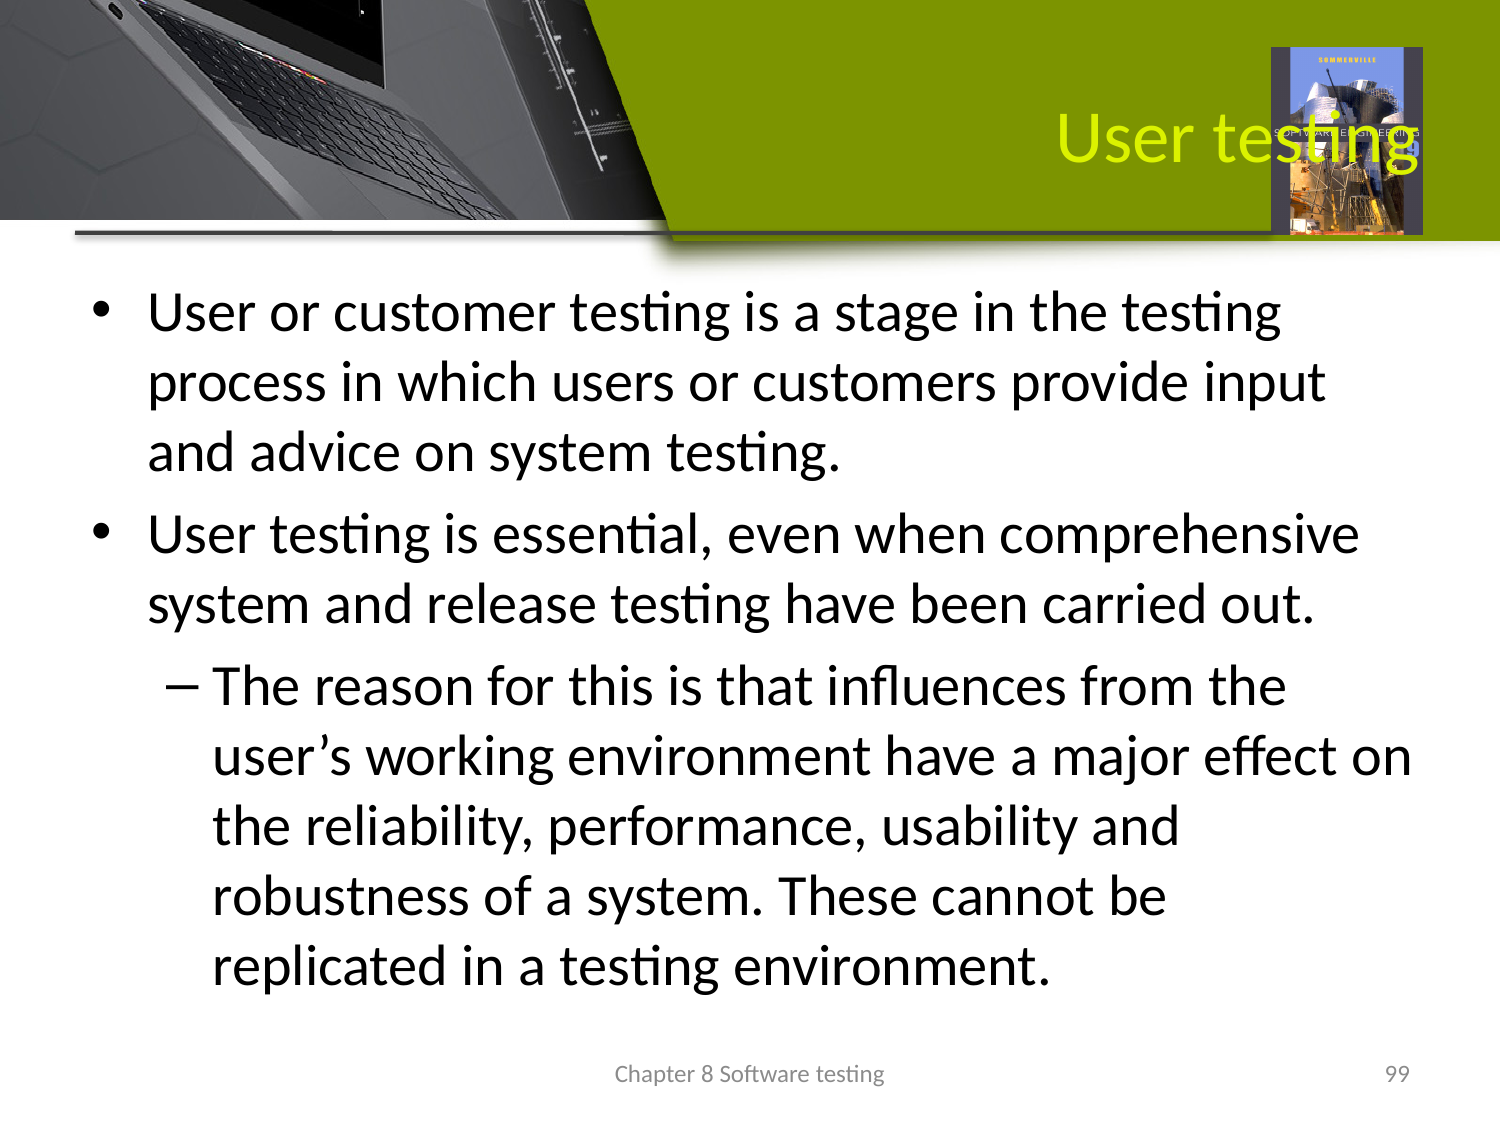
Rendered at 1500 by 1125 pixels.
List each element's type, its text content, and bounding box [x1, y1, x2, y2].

footer Chapter 8 Software testing [512, 1042, 988, 1103]
slide_number 99 [1074, 1042, 1425, 1103]
picture [0, 0, 1500, 1125]
list User or customer testing is a stage in the testing process in which users or customers provide input and advice on system testing. User testing is essential, even when comprehensive system and release testing have been carried out. The reason for this is that influences from the user’s working environment have a major effect on the reliability, performance, usability and robustness of a system. These cannot be replicated in a testing environment. [76, 266, 1429, 1046]
title User testing [79, 49, 1435, 217]
